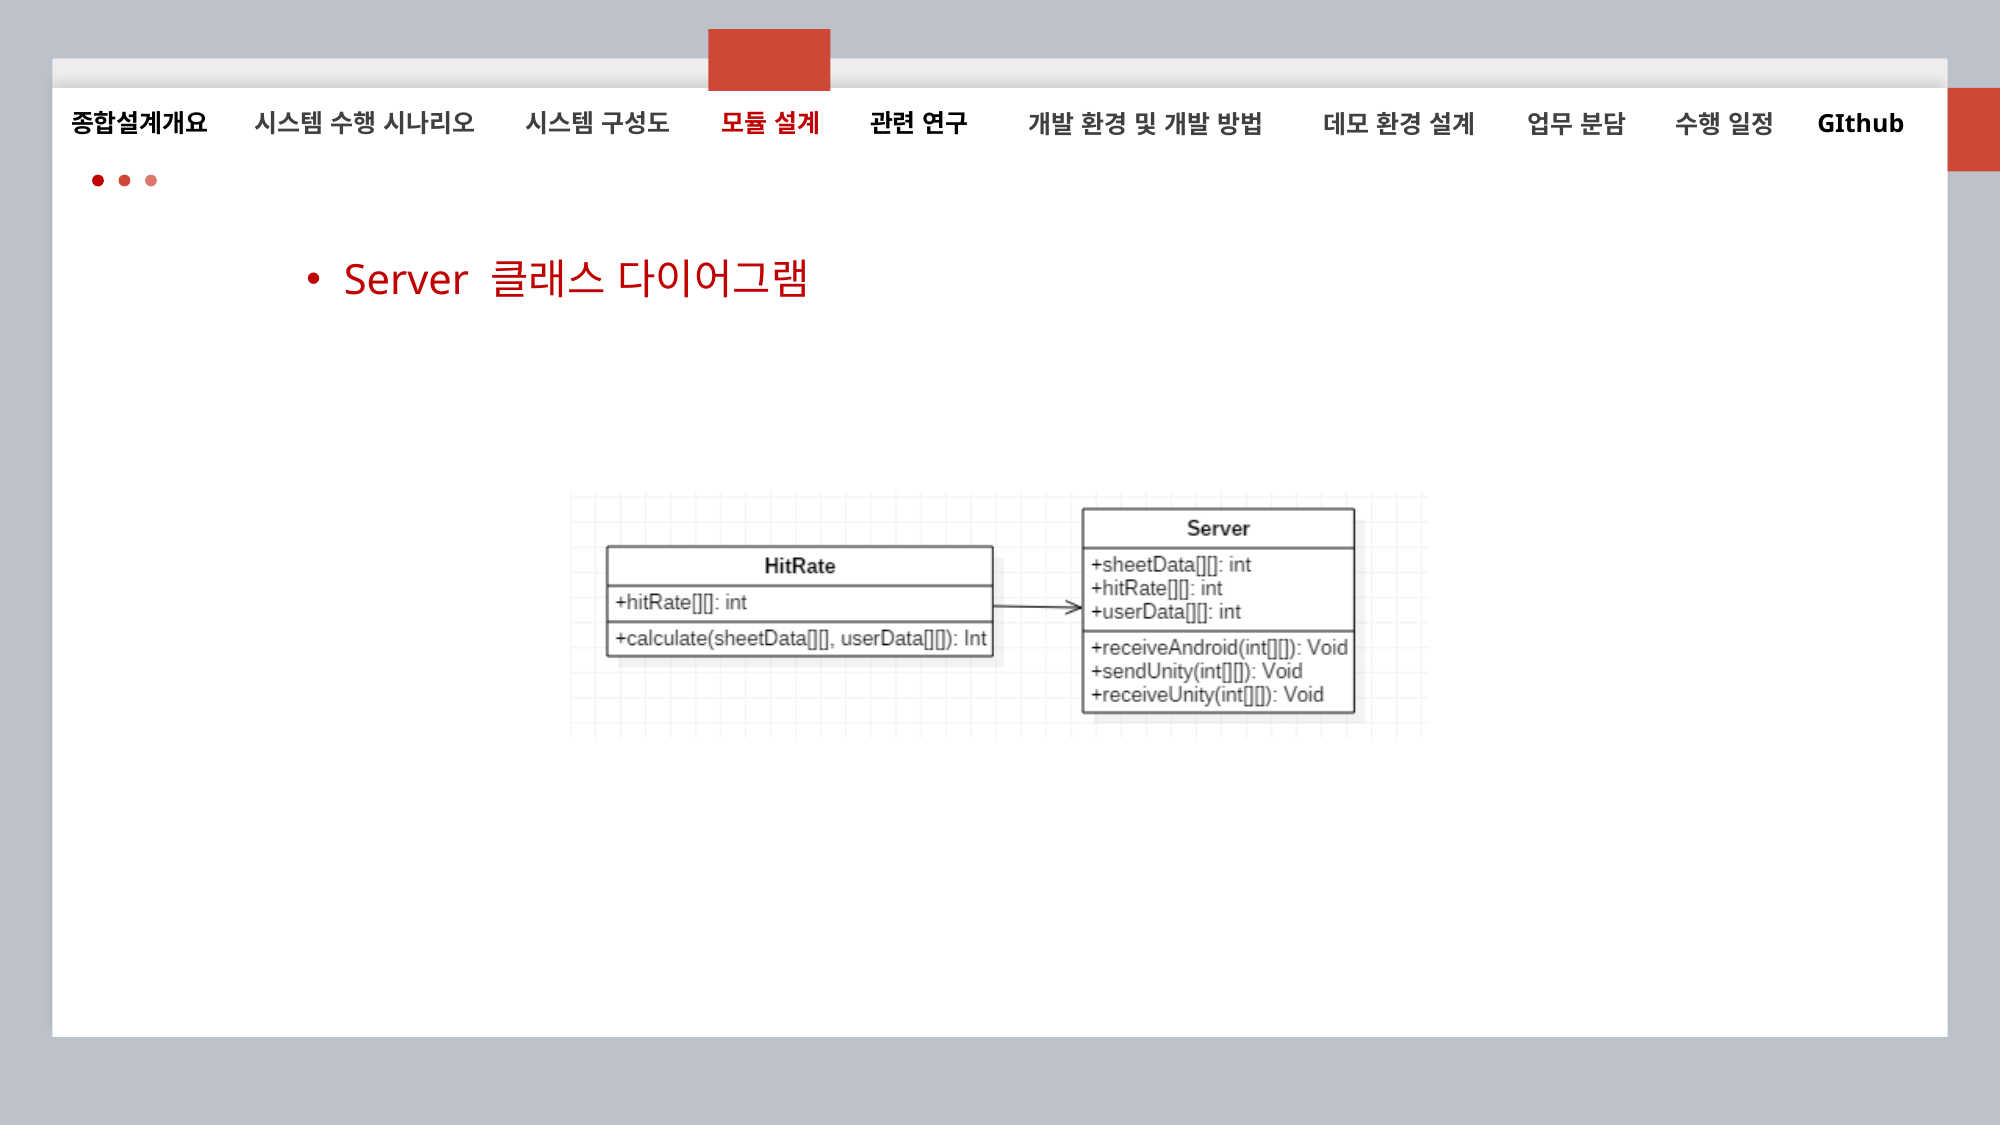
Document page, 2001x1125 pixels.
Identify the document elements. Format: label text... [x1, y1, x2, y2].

text_box [707, 28, 831, 92]
text_box [90, 173, 105, 188]
text_box 수행 일정 [1660, 101, 1790, 146]
text_box [143, 173, 158, 188]
picture [570, 492, 1429, 738]
text_box 개발 환경 및 개발 방법 [1013, 101, 1279, 146]
text_box Server 클래스 다이어그램 [291, 250, 1642, 1025]
text_box [117, 173, 132, 188]
text_box [1947, 87, 2000, 172]
text_box 종합설계개요 [56, 100, 224, 145]
text_box 데모 환경 설계 [1309, 101, 1491, 146]
text_box 모듈 설계 [706, 99, 836, 145]
text_box 시스템 구성도 [510, 99, 686, 145]
text_box 업무 분담 [1513, 101, 1642, 146]
text_box 관련 연구 [855, 99, 984, 145]
text_box GIthub [1802, 99, 1920, 145]
text_box 시스템 수행 시나리오 [239, 99, 491, 145]
